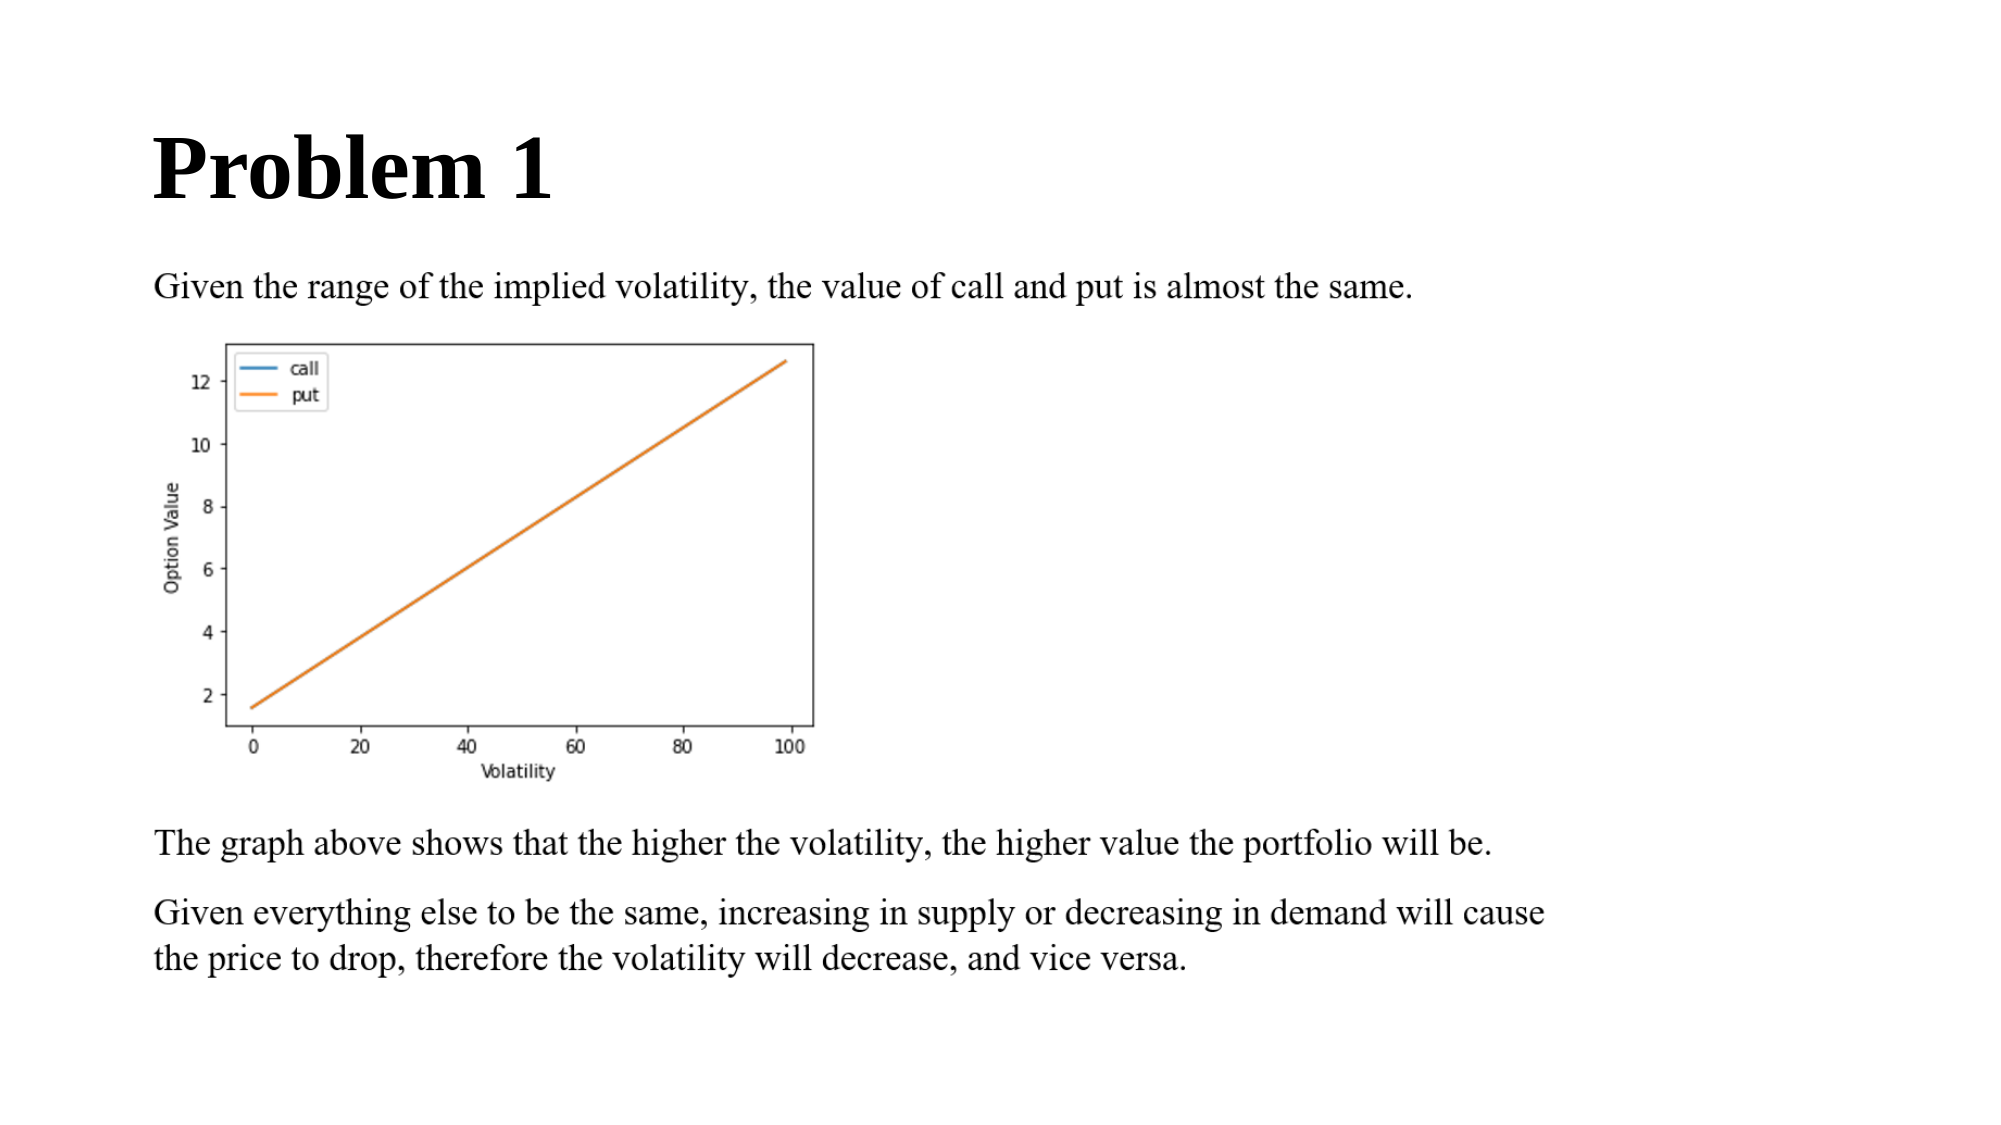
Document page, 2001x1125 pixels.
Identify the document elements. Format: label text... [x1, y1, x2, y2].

picture [109, 245, 1562, 1006]
title Problem 1 [137, 59, 1863, 278]
